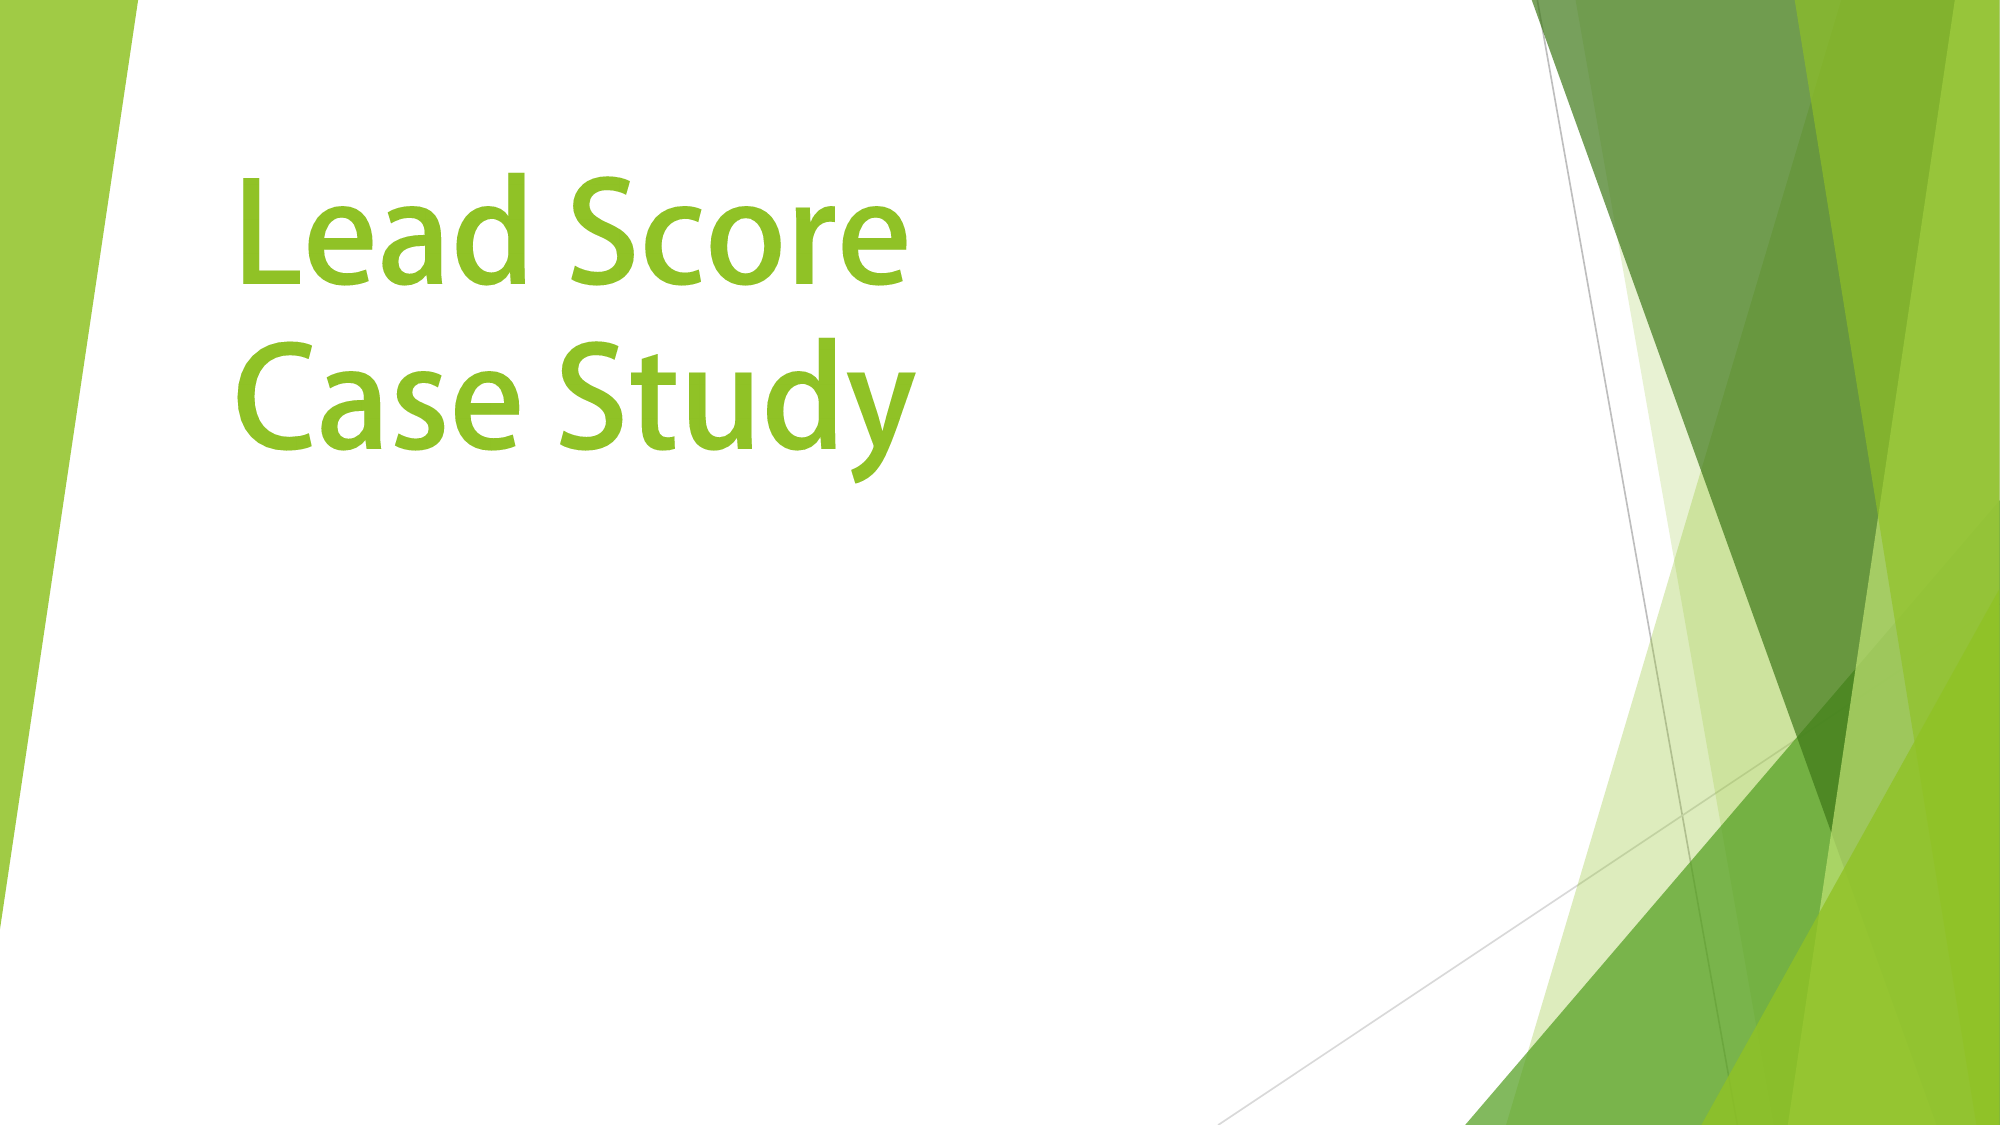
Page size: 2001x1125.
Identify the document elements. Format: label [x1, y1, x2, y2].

text_box [0, 0, 139, 930]
text_box [232, 150, 1007, 488]
